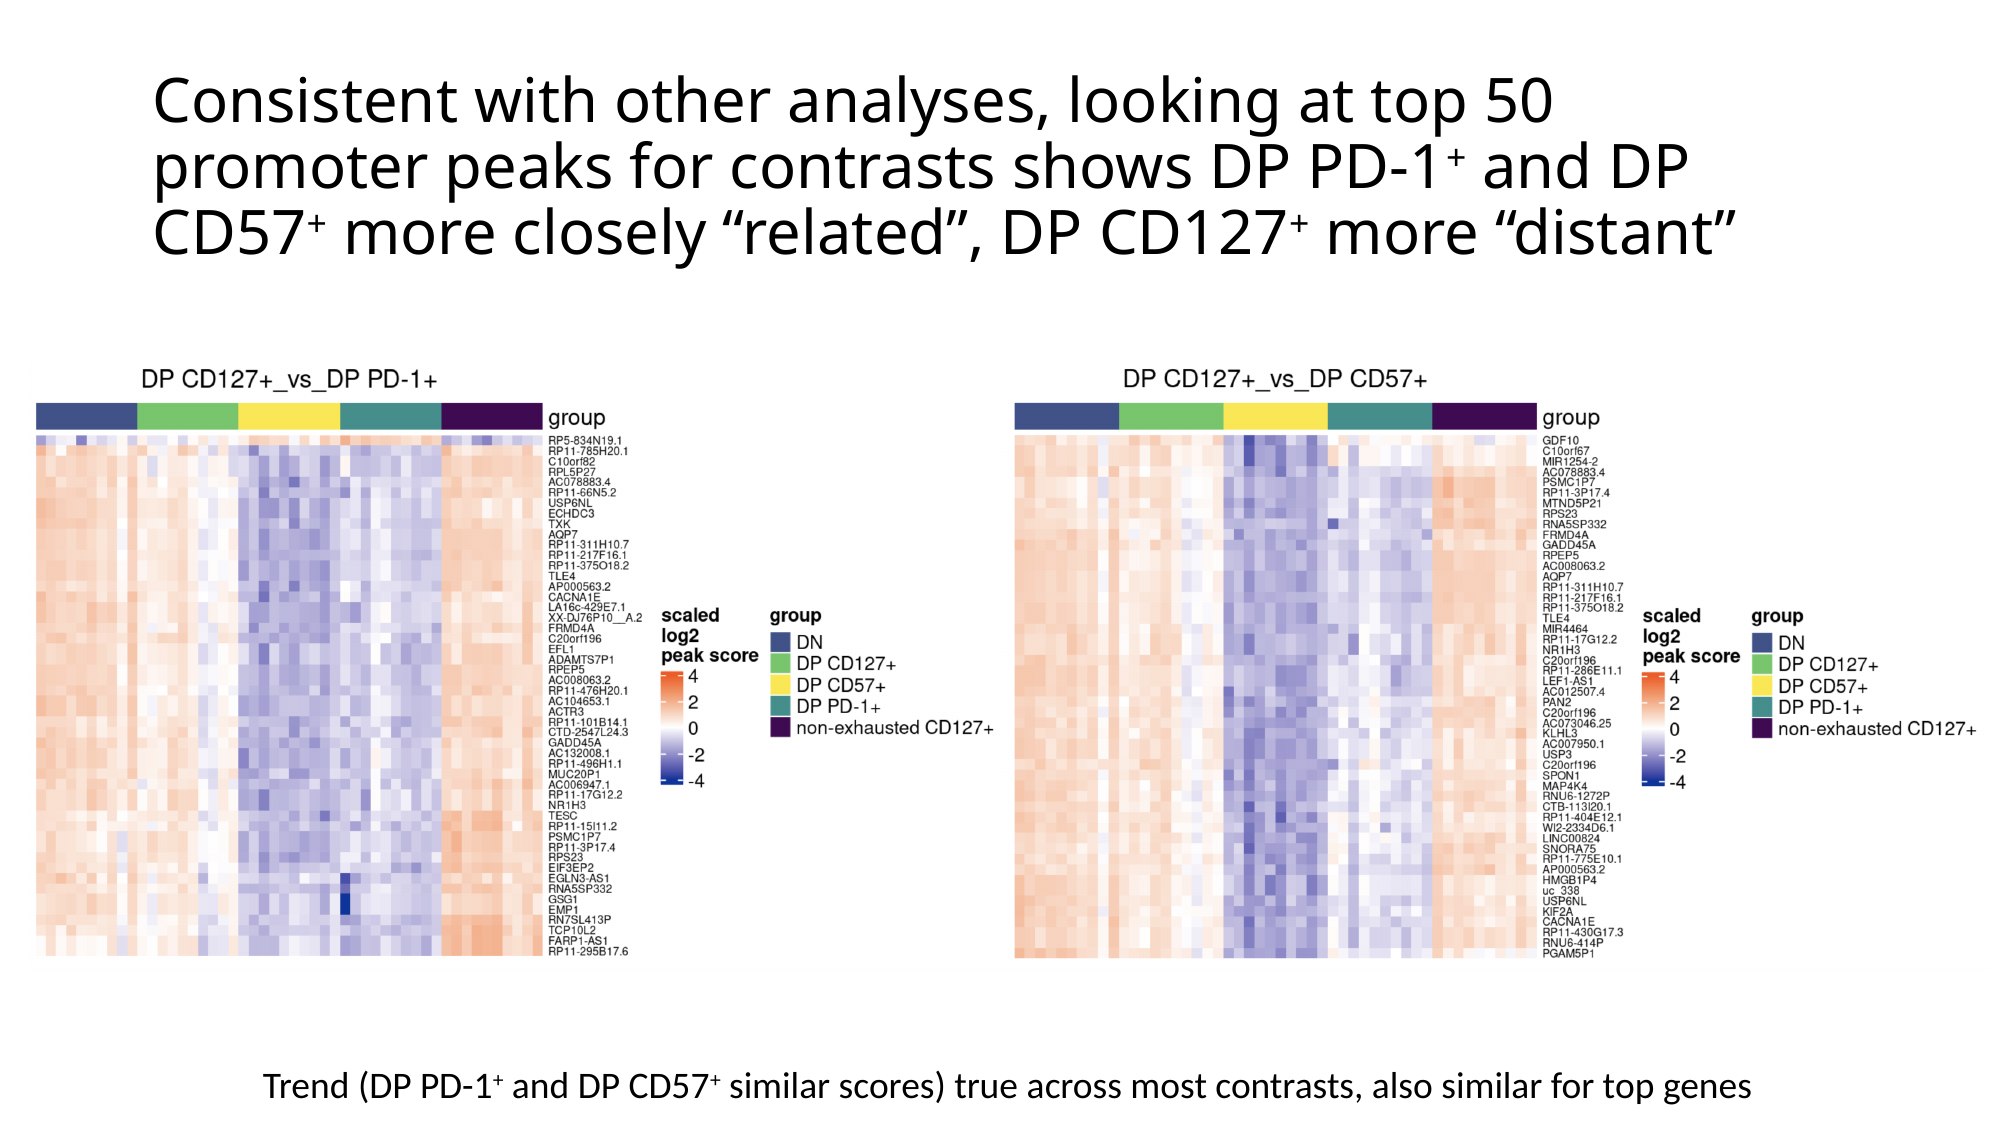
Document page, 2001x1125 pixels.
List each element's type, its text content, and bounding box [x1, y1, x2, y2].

text_box Trend (DP PD-1+ and DP CD57+ similar scores) true across most contrasts, also similar for top genes [248, 1053, 1769, 1114]
picture [27, 359, 1990, 972]
title Consistent with other analyses, looking at top 50 promoter peaks for contrasts shows DP PD-1+ and DP CD57+ more closely “related”, DP CD127+ more “distant” [137, 59, 1863, 278]
